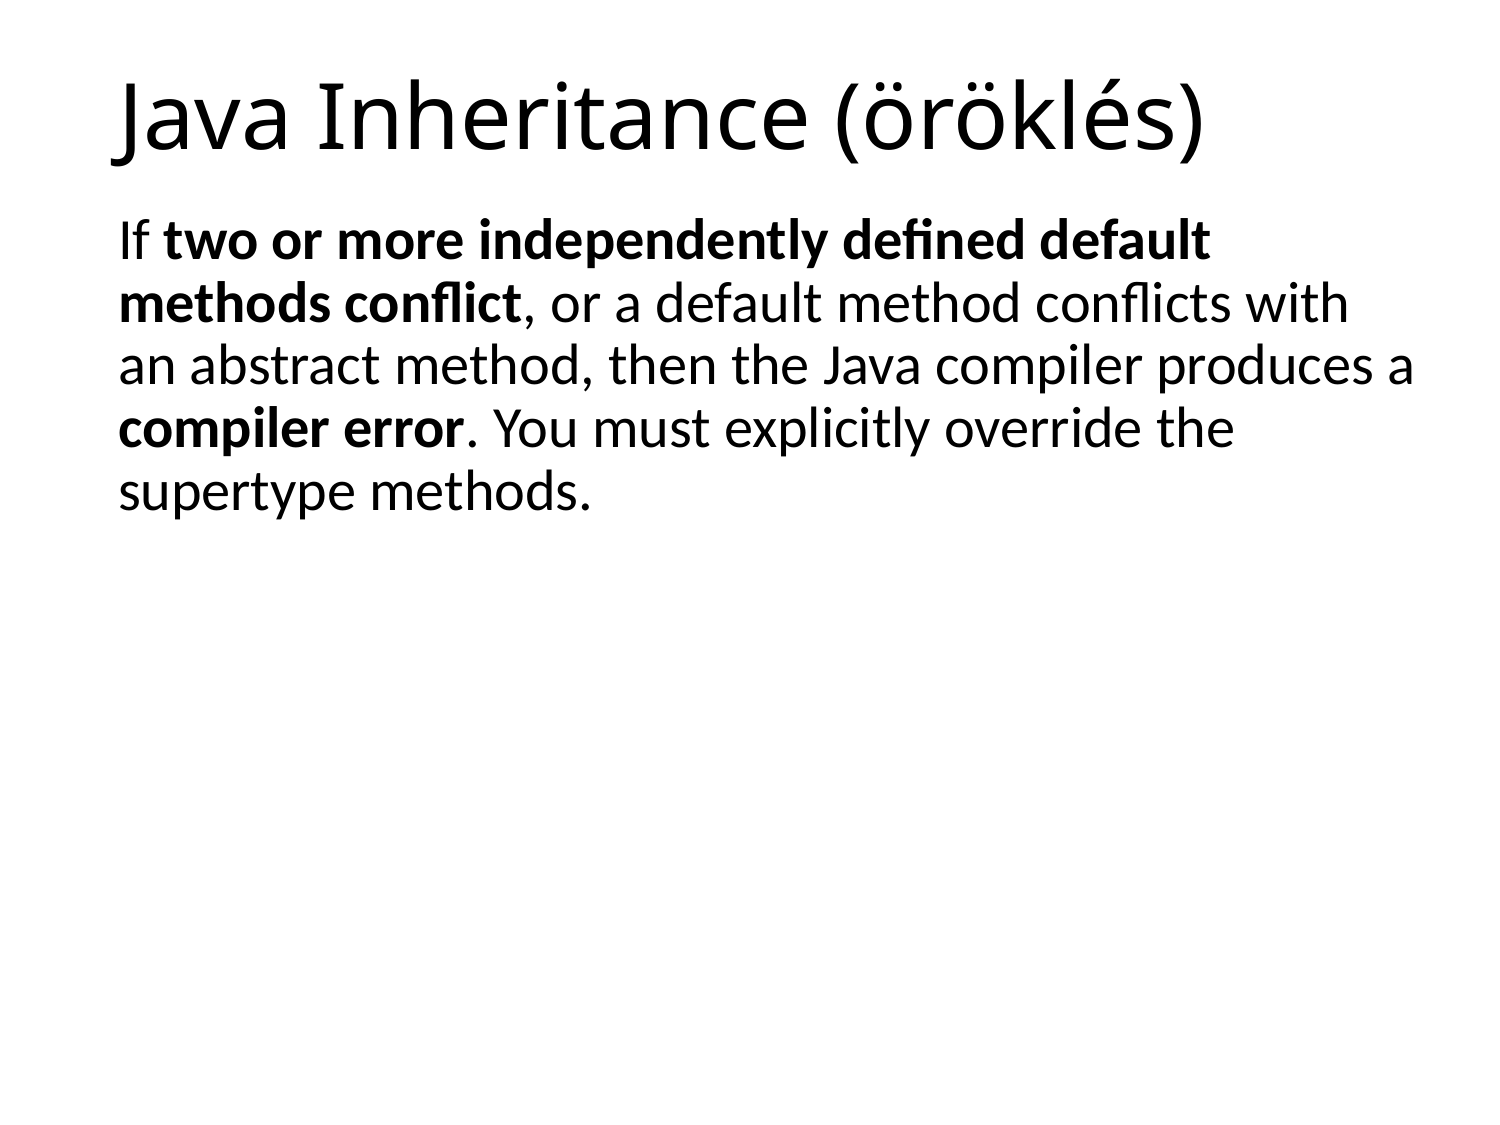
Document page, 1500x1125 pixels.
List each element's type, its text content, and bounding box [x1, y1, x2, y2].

title Java Inheritance (öröklés) [103, 59, 1397, 180]
list If two or more independently defined default methods conflict, or a default method conflicts with an abstract method, then the Java compiler produces a compiler error. You must explicitly override the supertype methods. [103, 201, 1436, 1059]
